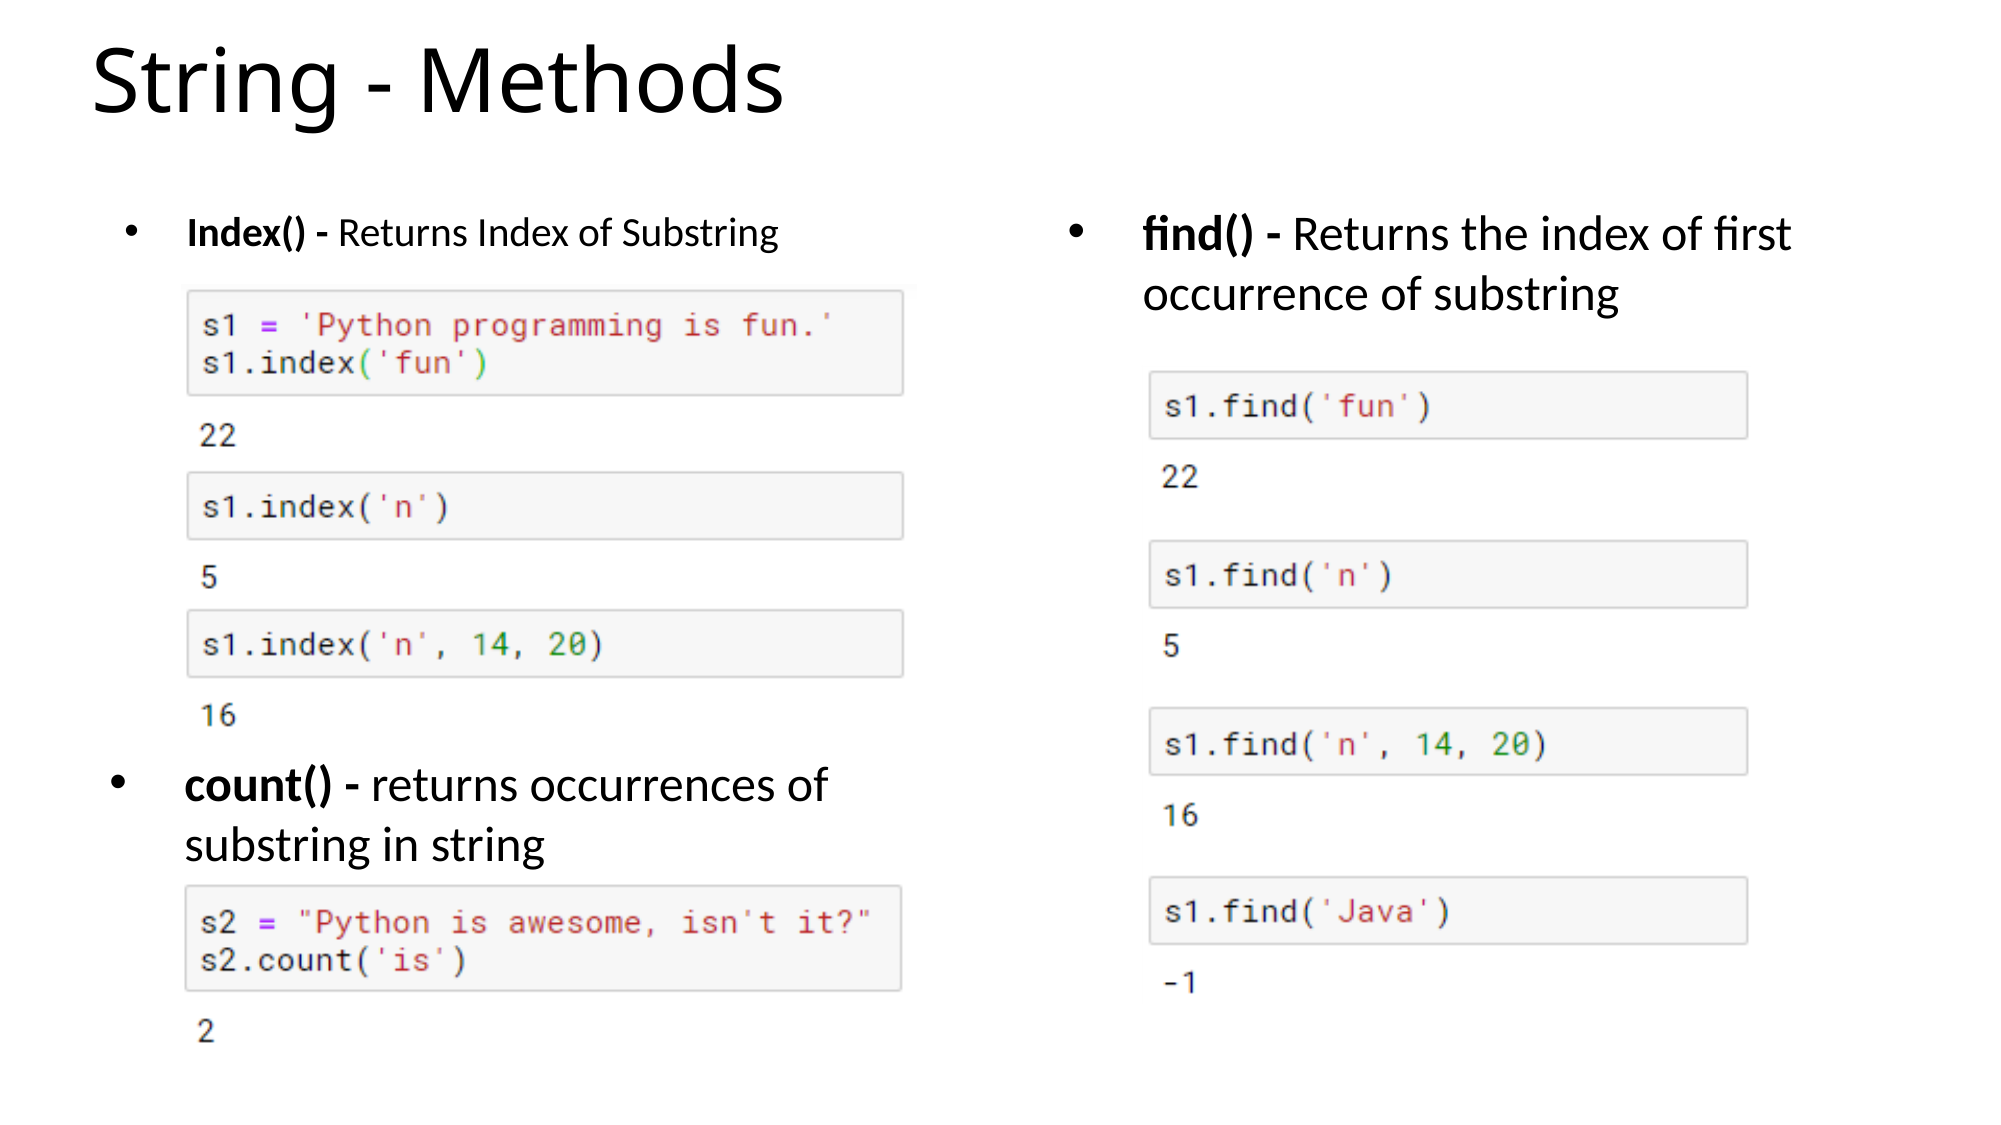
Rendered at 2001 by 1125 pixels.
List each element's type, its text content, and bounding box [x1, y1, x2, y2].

list Index() - Returns Index of Substring [109, 203, 953, 264]
text_box count() - returns occurrences of substring in string [109, 751, 1000, 872]
title String - Methods [76, 27, 1427, 140]
text_box find() - Returns the index of first occurrence of substring [1067, 200, 1912, 321]
picture [180, 284, 917, 737]
picture [1141, 365, 1751, 1004]
picture [180, 879, 911, 1051]
